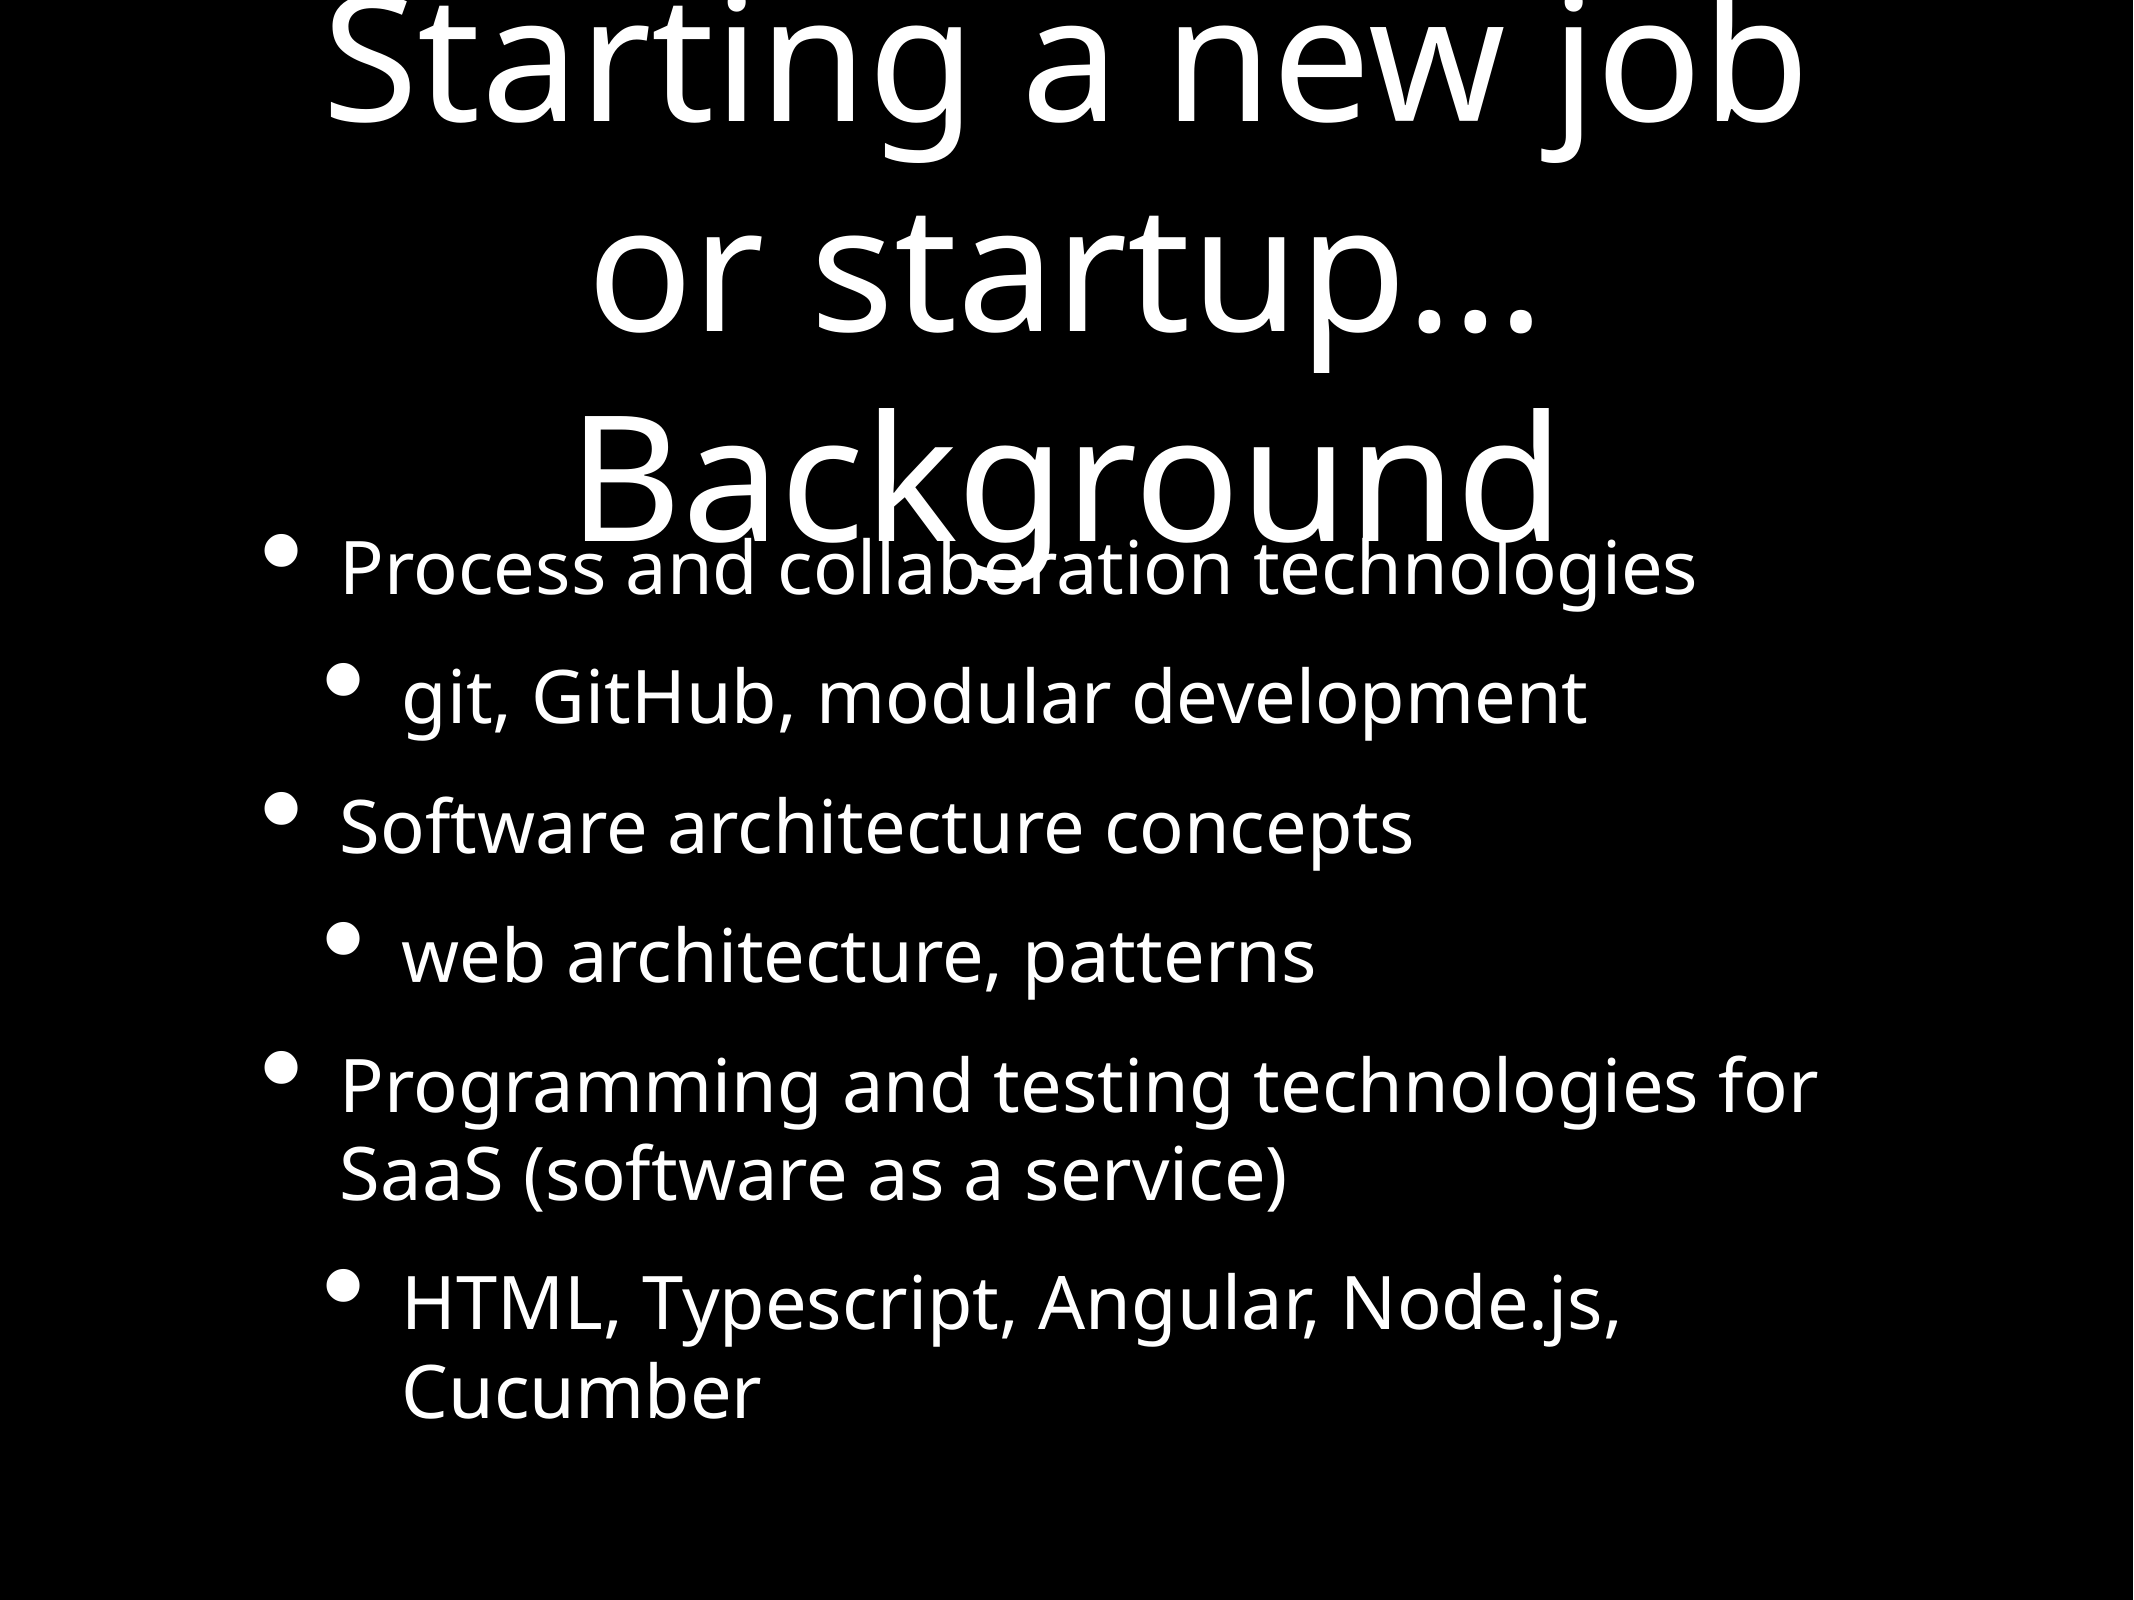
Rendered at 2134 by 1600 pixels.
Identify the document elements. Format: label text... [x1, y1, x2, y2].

list Process and collaboration technologies git, GitHub, modular development Software architecture concepts web architecture, patterns Programming and testing technologies for SaaS (software as a service) HTML, Typescript, Angular, Node.js, Cucumber [207, 507, 1926, 1447]
title Starting a new job or startup… Background [207, 41, 1926, 482]
